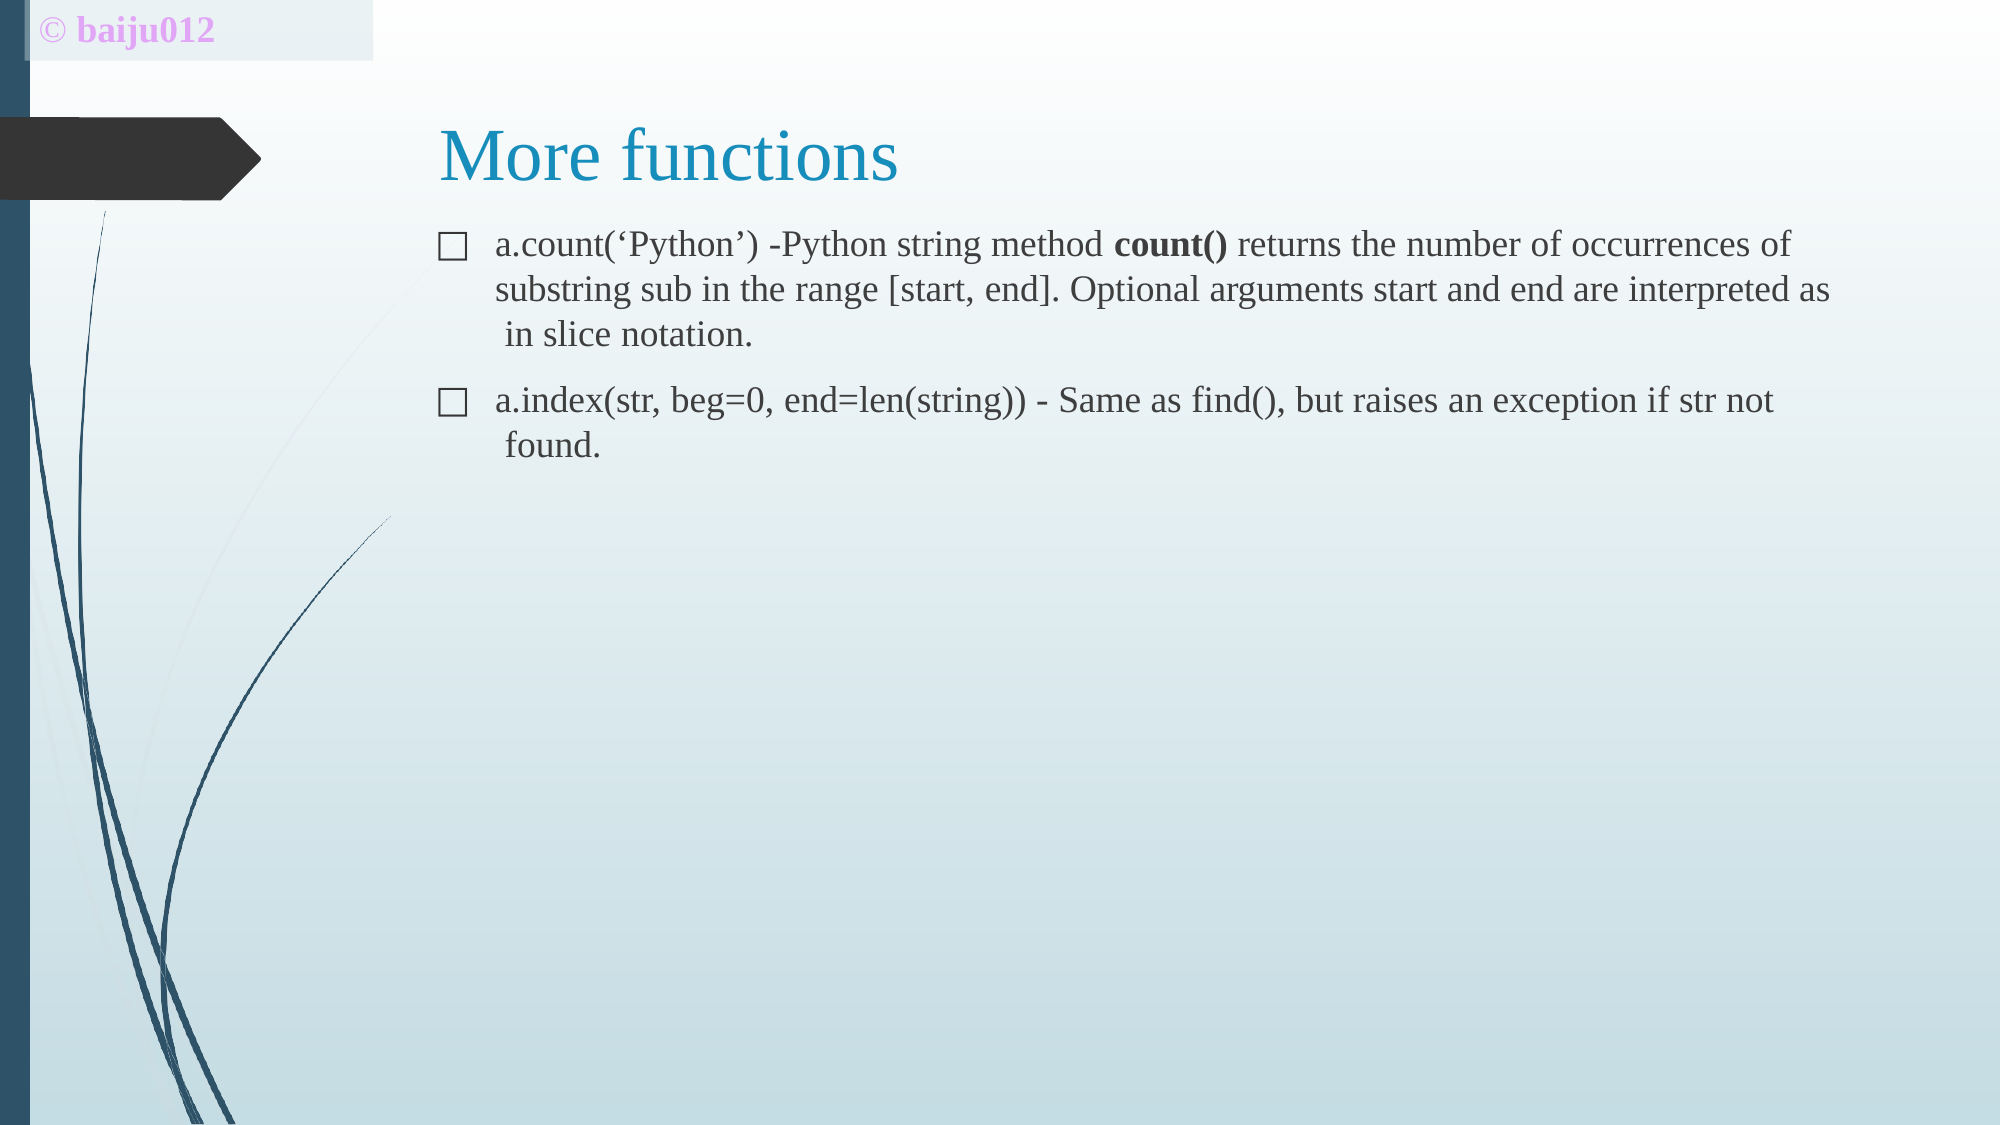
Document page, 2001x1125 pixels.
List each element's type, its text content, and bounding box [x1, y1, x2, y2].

text_box a.count(‘Python’) -Python string method count() returns the number of occurrences of substring sub in the range [start, end]. Optional arguments start and end are interpreted as in slice notation. a.index(str, beg=0, end=len(string)) - Same as find(), but raises an exception if str not found. [432, 217, 1836, 466]
title © baiju012 [36, 2, 309, 193]
text_box More functions [437, 103, 902, 196]
picture [30, 0, 2000, 1125]
picture [30, 61, 36, 117]
